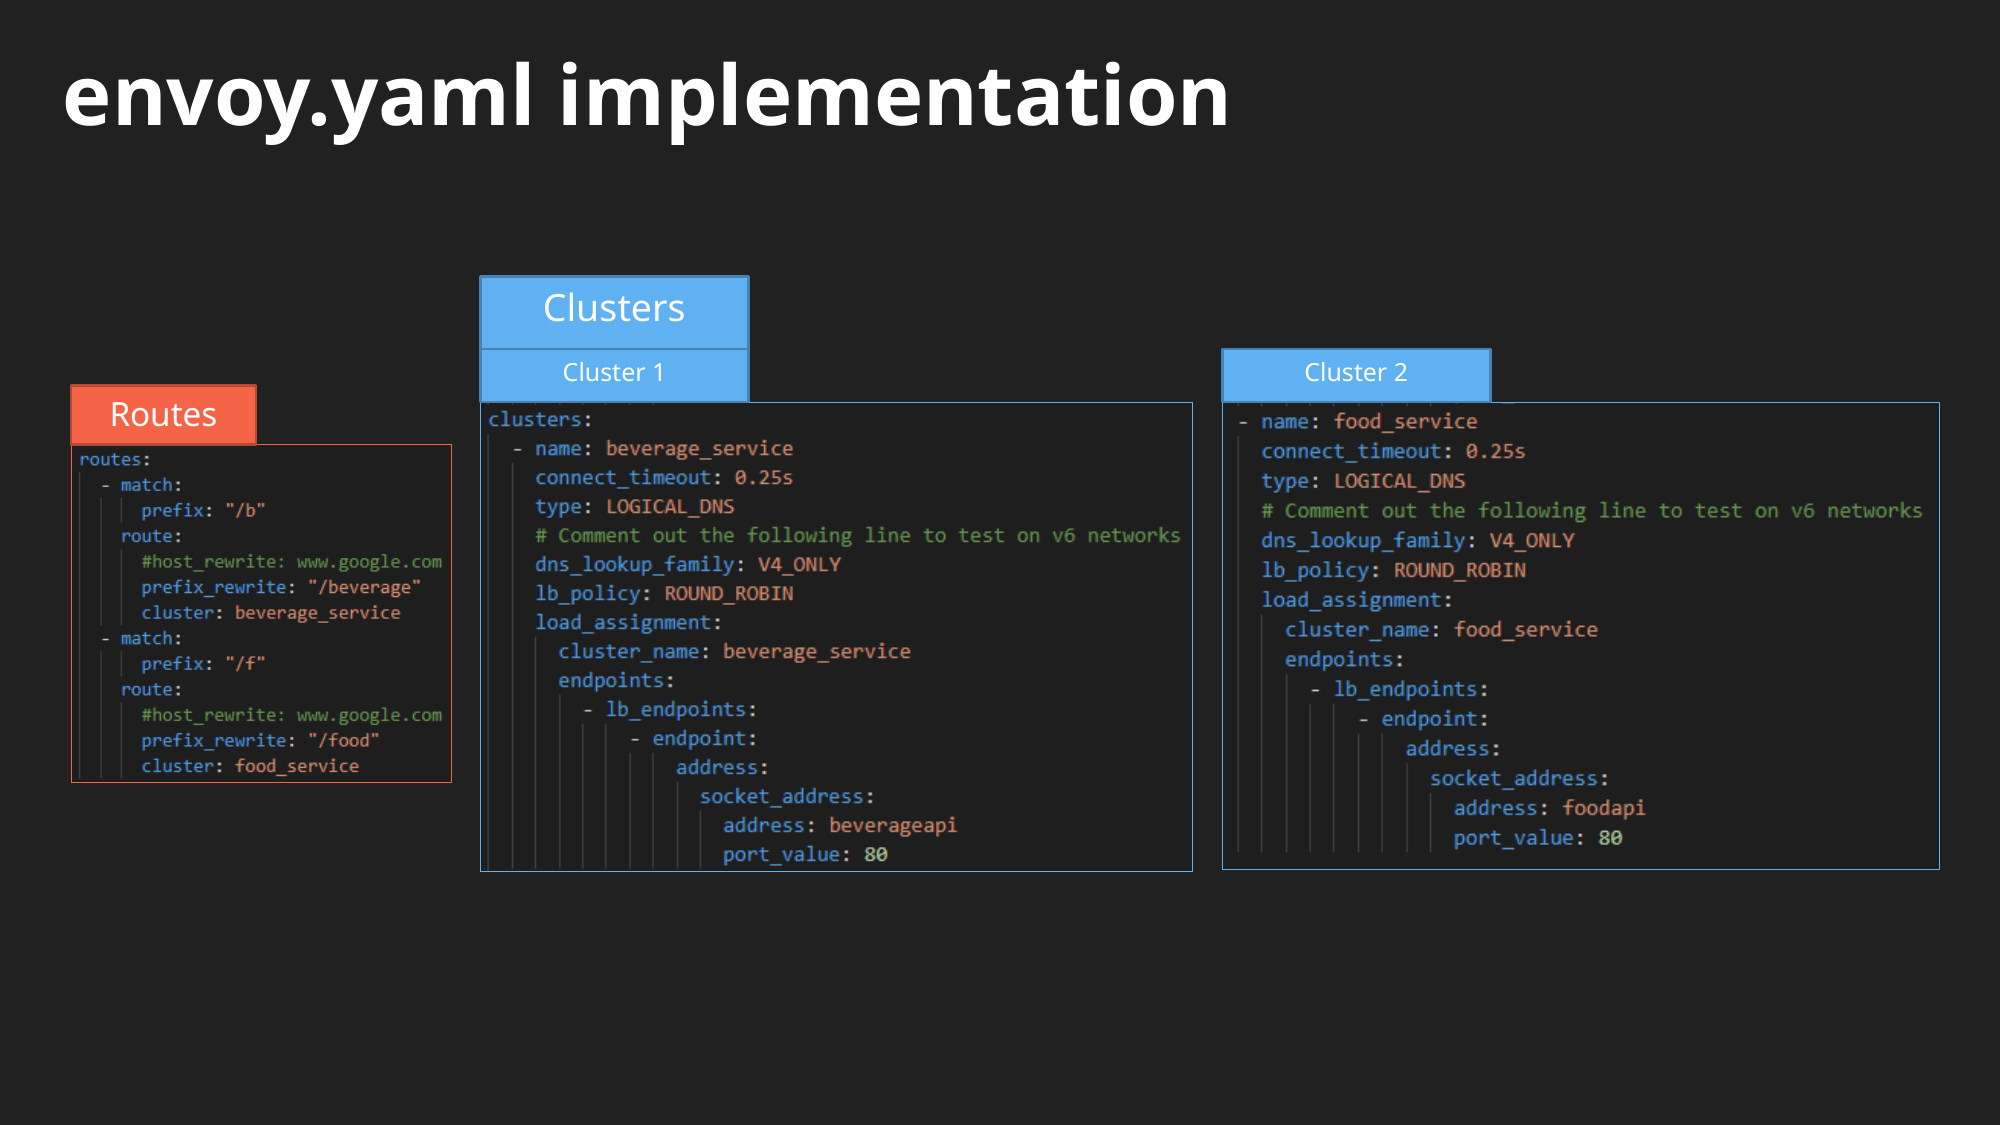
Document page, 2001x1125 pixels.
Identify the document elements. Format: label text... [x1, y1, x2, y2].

text_box Cluster 2 [1221, 348, 1492, 401]
text_box Clusters [479, 275, 750, 348]
picture [1221, 401, 1940, 870]
text_box Cluster 1 [479, 348, 750, 403]
text_box envoy.yaml implementation [48, 34, 1348, 163]
picture [480, 401, 1194, 873]
picture [70, 444, 452, 784]
text_box Routes [70, 384, 257, 444]
